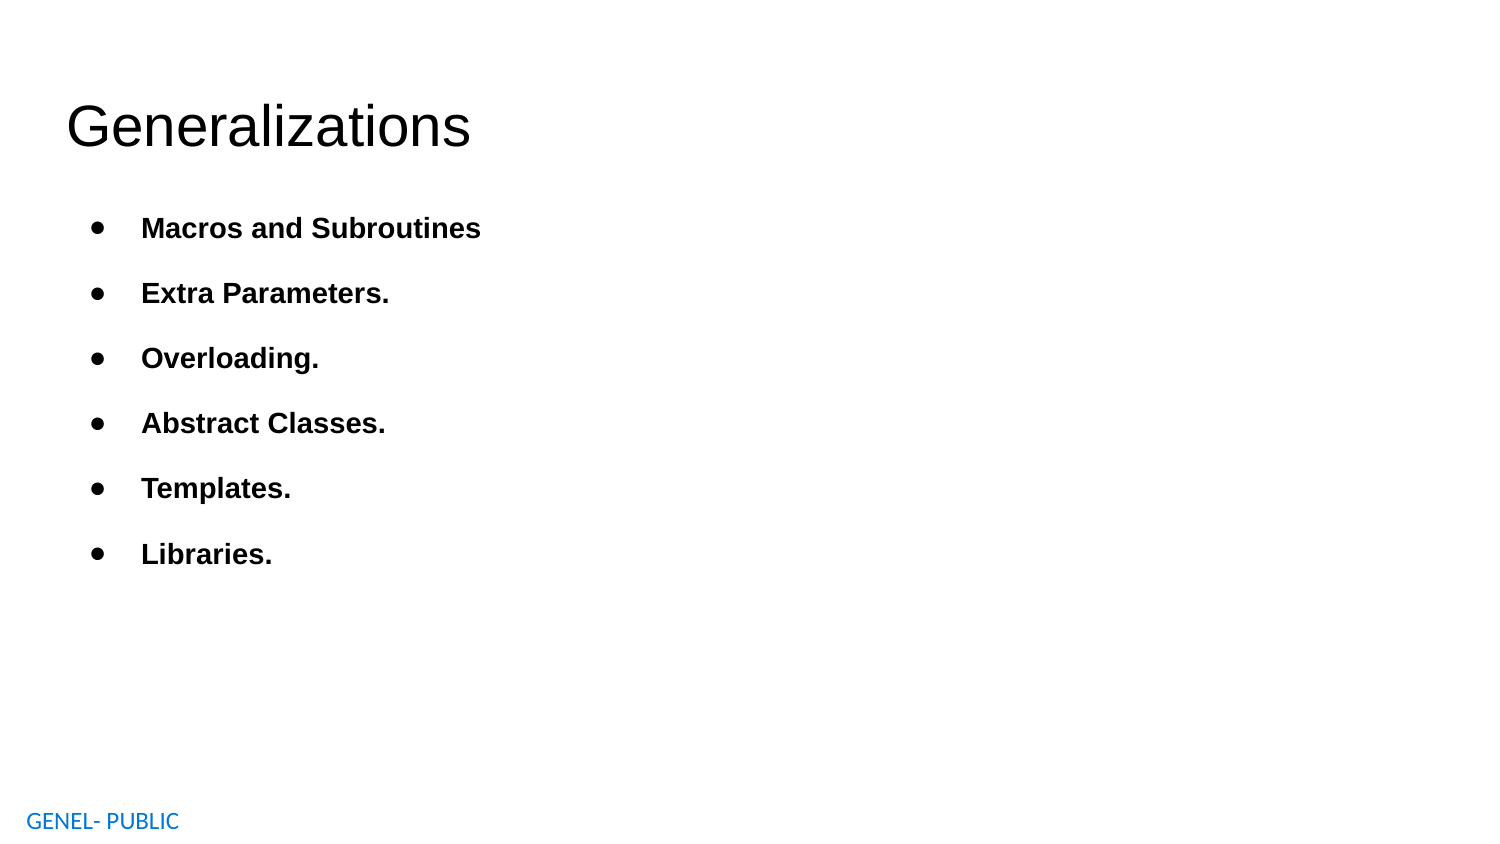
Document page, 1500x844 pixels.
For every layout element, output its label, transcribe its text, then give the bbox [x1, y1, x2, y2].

title Generalizations [51, 72, 1449, 167]
list Macros and Subroutines Extra Parameters. Overloading. Abstract Classes. Templates. Libraries. [51, 189, 1449, 750]
